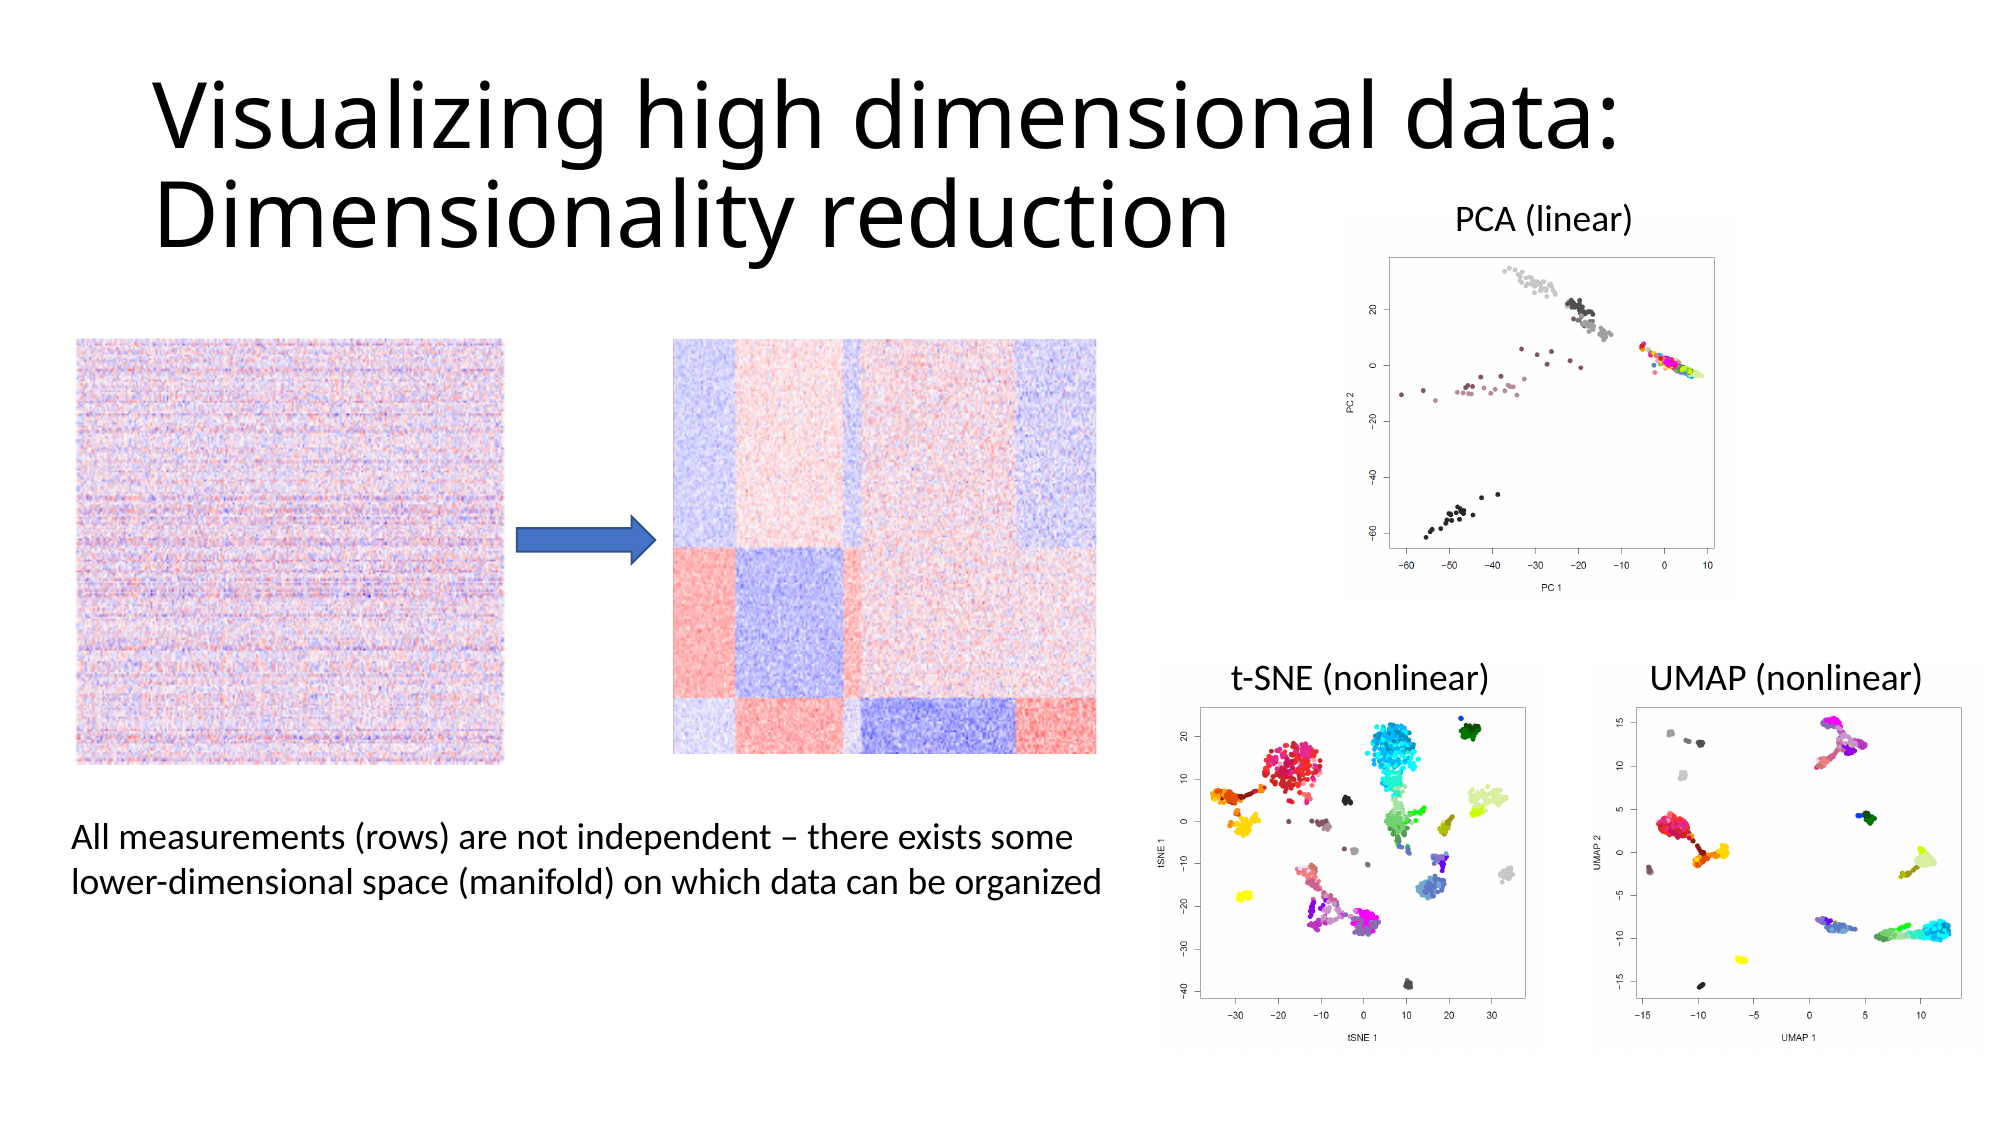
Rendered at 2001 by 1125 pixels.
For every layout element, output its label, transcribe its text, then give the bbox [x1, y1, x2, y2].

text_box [516, 339, 1097, 754]
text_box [1153, 645, 1548, 1055]
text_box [1589, 645, 1984, 1055]
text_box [1343, 186, 1740, 605]
text_box All measurements (rows) are not independent – there exists some lower-dimensional space (manifold) on which data can be organized [56, 804, 1153, 910]
picture [56, 321, 514, 804]
title Visualizing high dimensional data: Dimensionality reduction [137, 59, 1863, 278]
